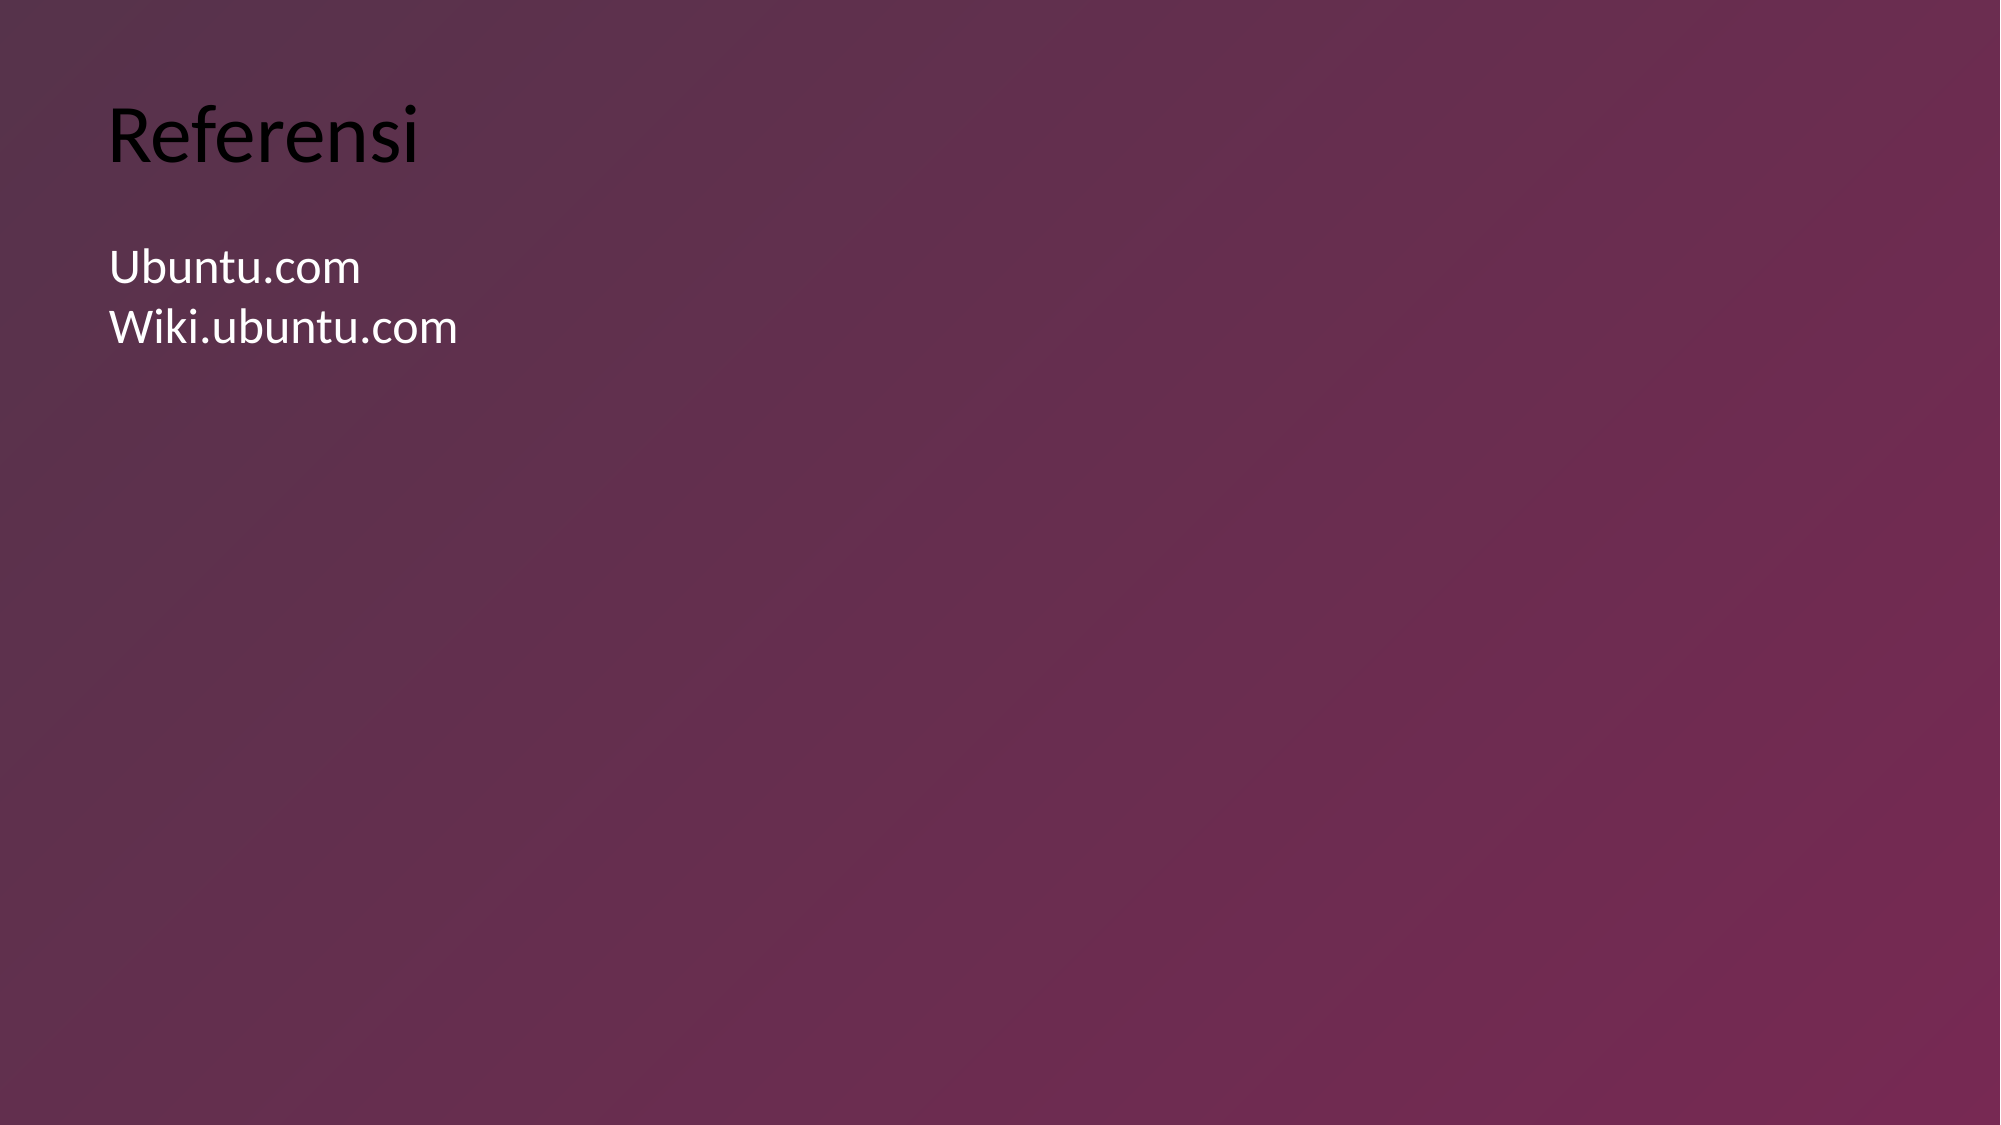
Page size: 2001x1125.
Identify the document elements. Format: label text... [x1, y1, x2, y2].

text_box Ubuntu.com Wiki.ubuntu.com [94, 226, 474, 361]
text_box Referensi [92, 65, 444, 187]
